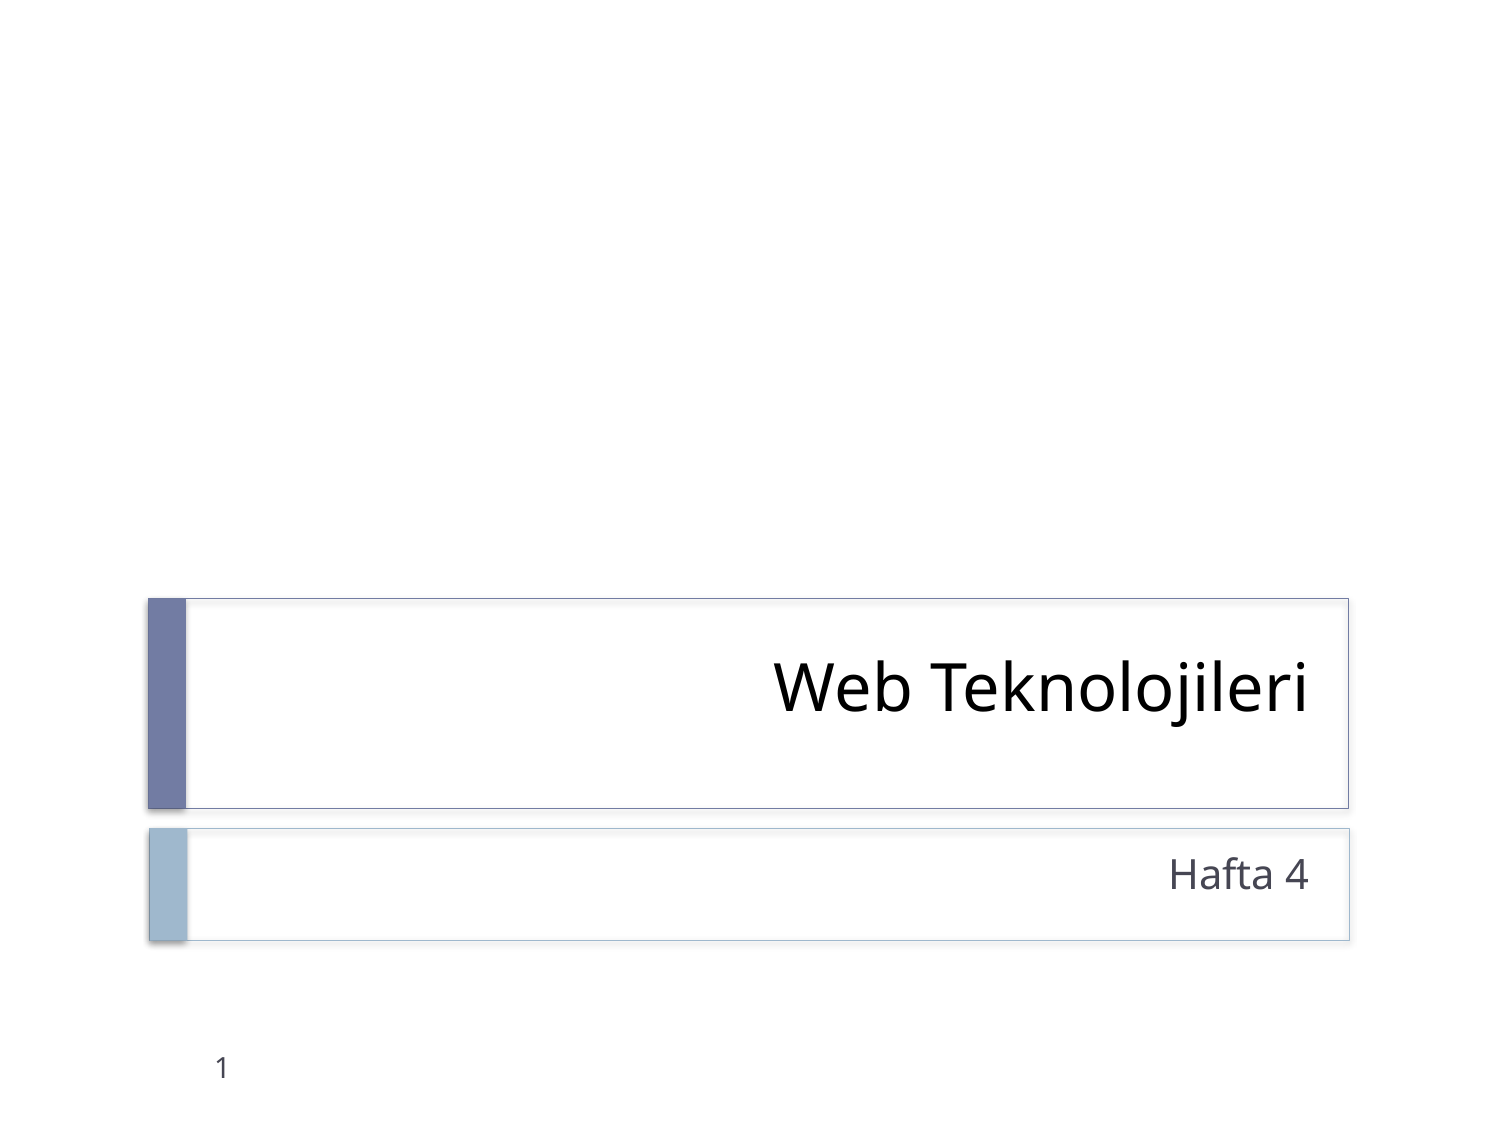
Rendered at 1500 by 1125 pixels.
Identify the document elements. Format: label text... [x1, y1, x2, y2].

subtitle Hafta 4 [200, 840, 1325, 929]
slide_number 1 [199, 1042, 400, 1103]
title Web Teknolojileri [200, 637, 1325, 800]
